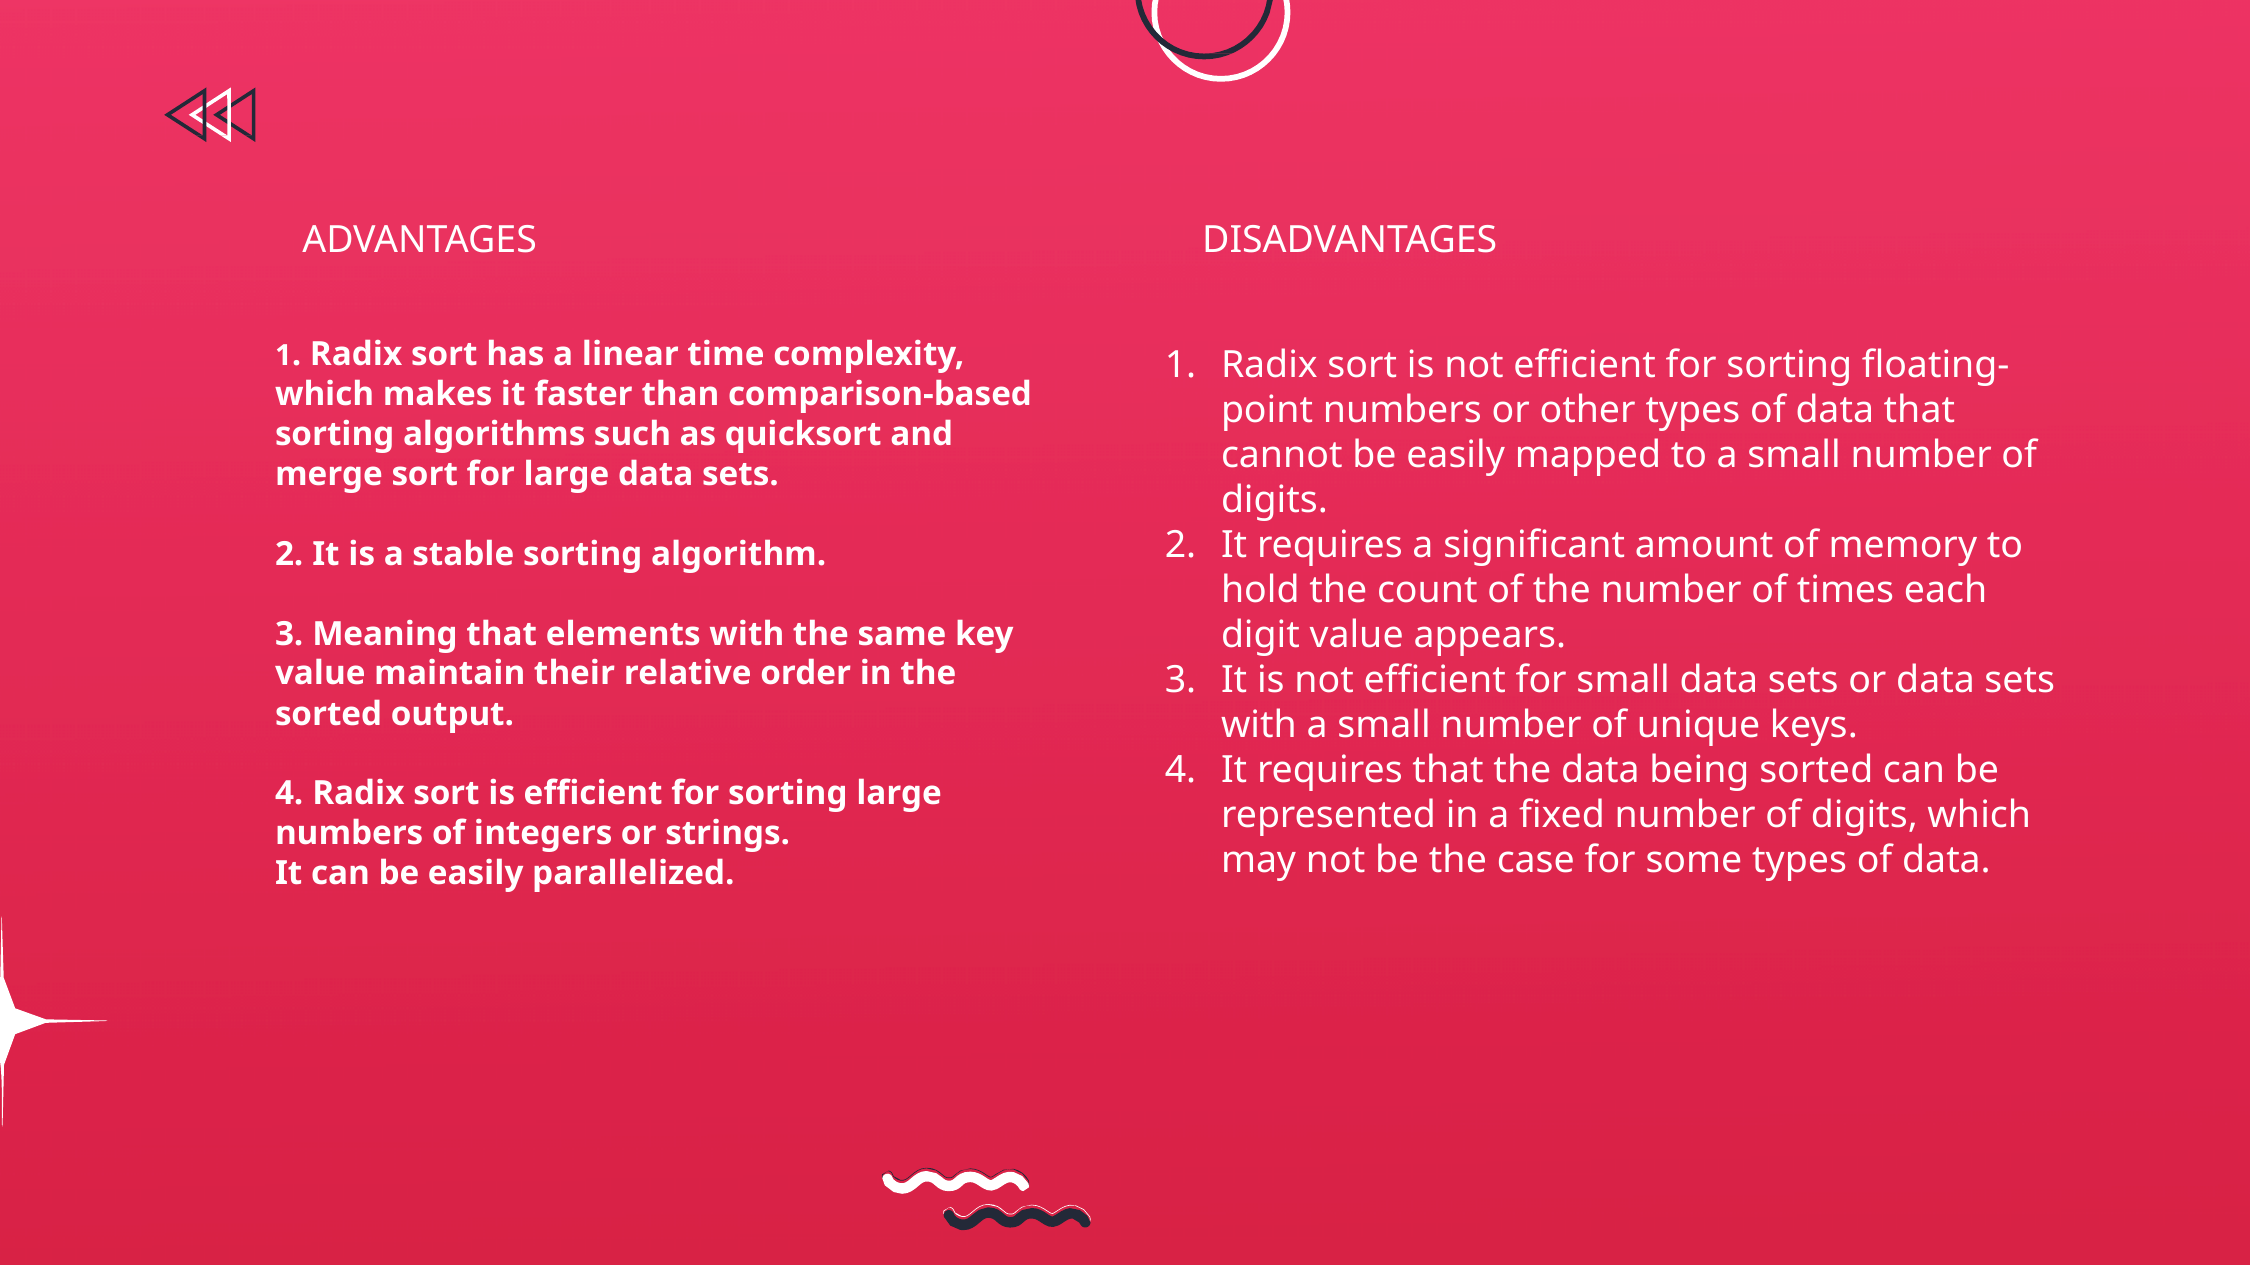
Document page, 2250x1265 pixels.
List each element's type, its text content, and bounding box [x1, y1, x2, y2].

text_box Radix sort is not efficient for sorting floating-point numbers or other types of data that cannot be easily mapped to a small number of digits. It requires a significant amount of memory to hold the count of the number of times each digit value appears. It is not efficient for small data sets or data sets with a small number of unique keys. It requires that the data being sorted can be represented in a fixed number of digits, which may not be the case for some types of data. [1149, 332, 2075, 932]
title 1. Radix sort has a linear time complexity, which makes it faster than comparison-based sorting algorithms such as quicksort and merge sort for large data sets. 2. It is a stable sorting algorithm. 3. Meaning that elements with the same key value maintain their relative order in the sorted output. 4. Radix sort is efficient for sorting large numbers of integers or strings. It can be easily parallelized. [275, 332, 1038, 989]
picture [1158, 0, 1266, 53]
text_box DISADVANTAGES [1187, 207, 1788, 267]
picture [1173, 0, 1284, 75]
picture [1142, 0, 1152, 24]
picture [0, 0, 2250, 1265]
text_box ADVANTAGES [287, 207, 863, 267]
